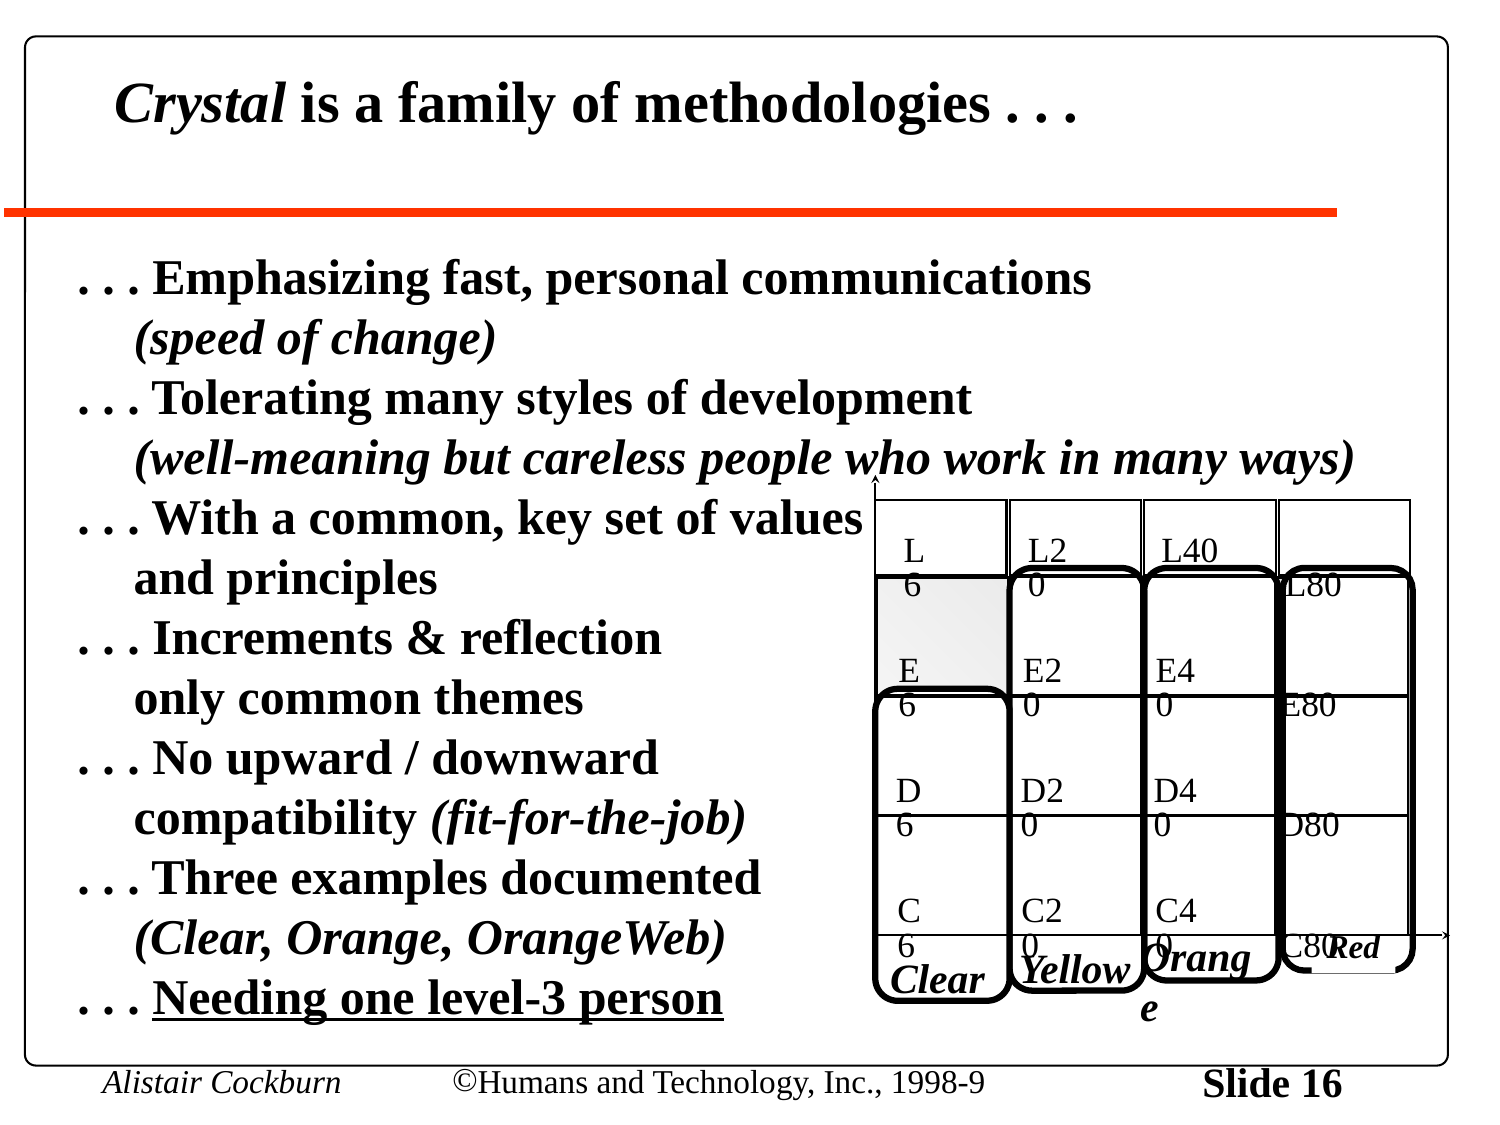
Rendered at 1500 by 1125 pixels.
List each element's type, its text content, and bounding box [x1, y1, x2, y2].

title Crystal is a family of methodologies . . . [99, 37, 1413, 213]
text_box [874, 474, 1451, 1011]
list . . . Emphasizing fast, personal communications (speed of change) . . . Tolerating many styles of development (well-meaning but careless people who work in many ways) . . . With a common, key set of values and principles . . . Increments & reflection only common themes . . . No upward / downward compatibility (fit-for-the-job) . . . Three examples documented (Clear, Orange, OrangeWeb) . . . Needing one level-3 person [62, 237, 1400, 1025]
